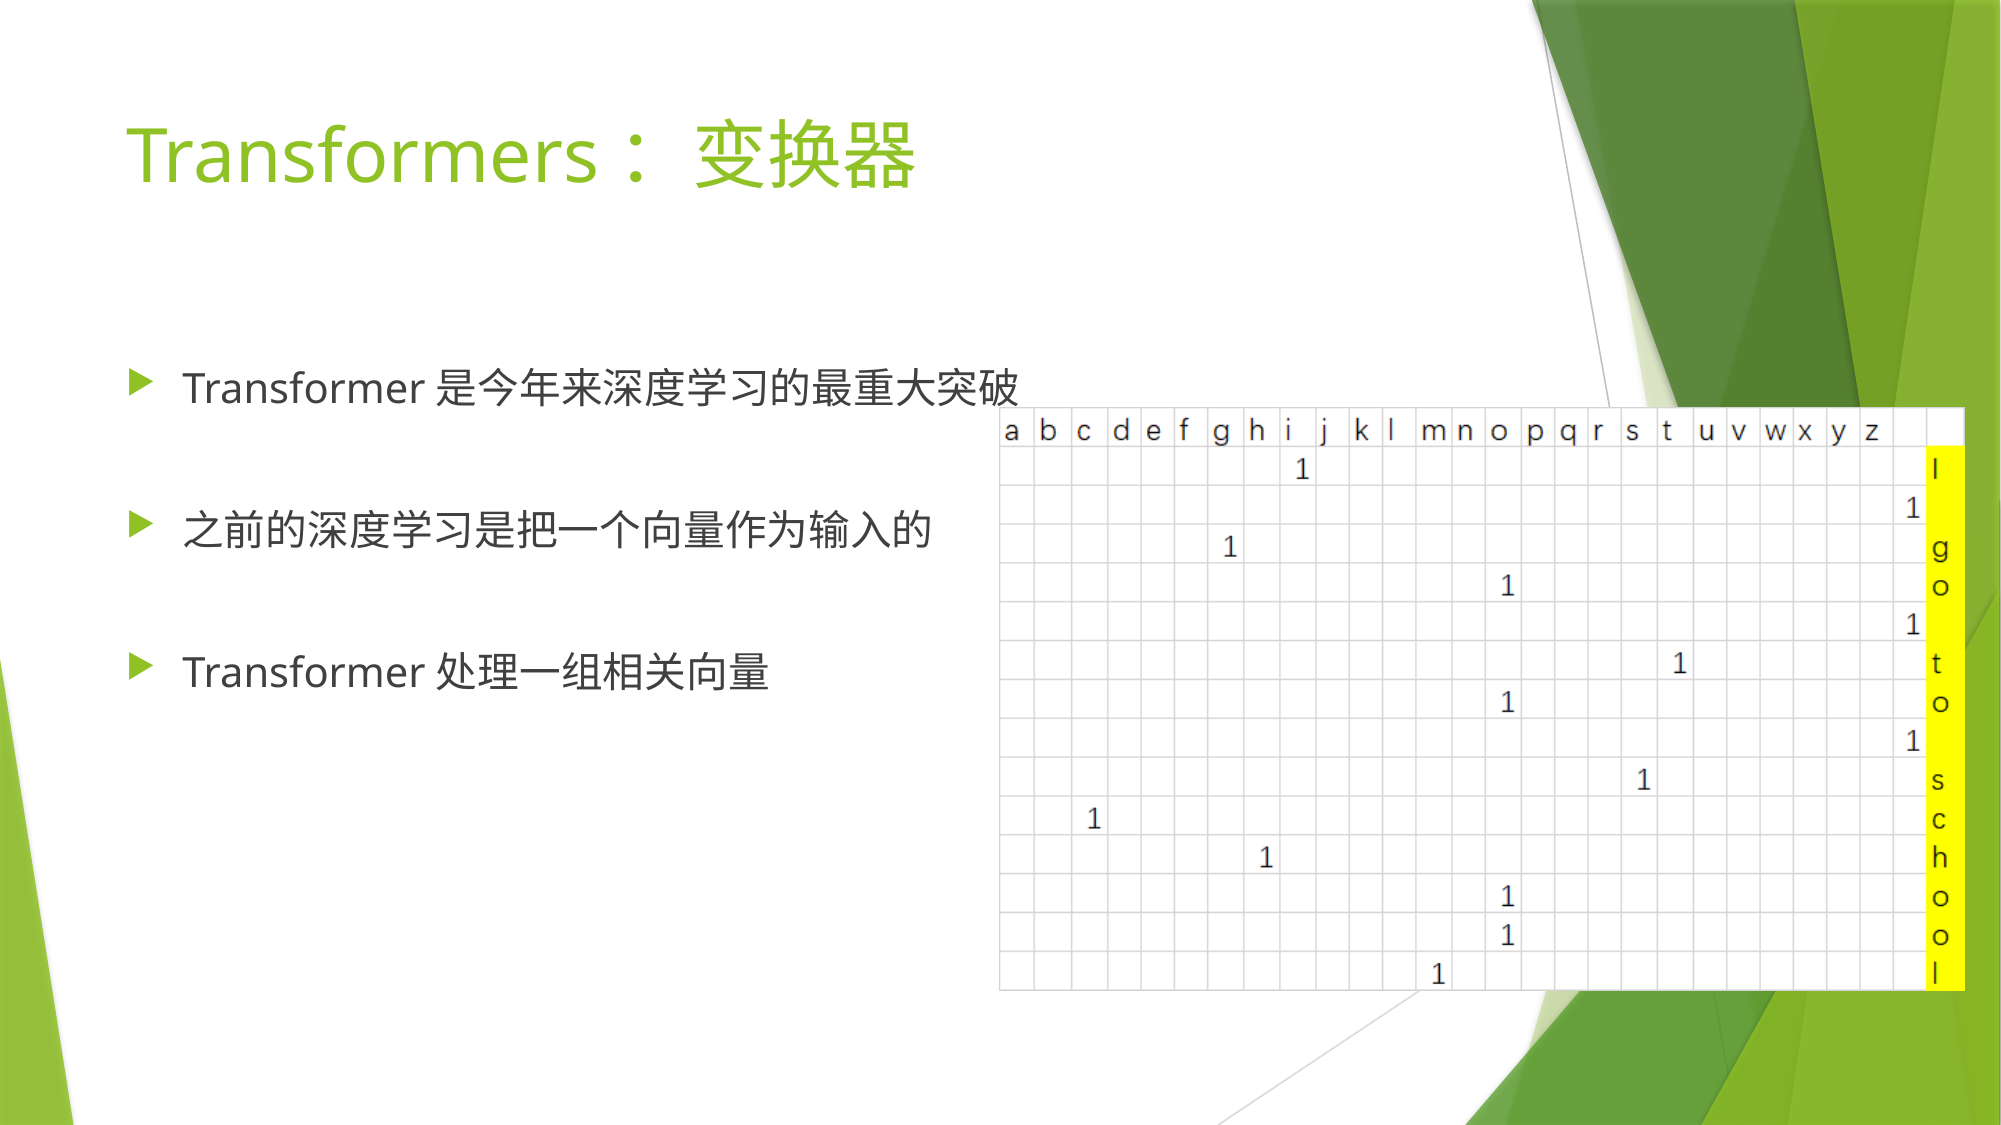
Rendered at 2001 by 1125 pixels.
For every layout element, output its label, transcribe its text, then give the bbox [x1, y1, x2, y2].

list Transformer是今年来深度学习的最重大突破 之前的深度学习是把一个向量作为输入的 Transformer处理一组相关向量 [111, 354, 1522, 992]
picture [999, 406, 1966, 992]
title Transformers：变换器 [111, 99, 1522, 317]
